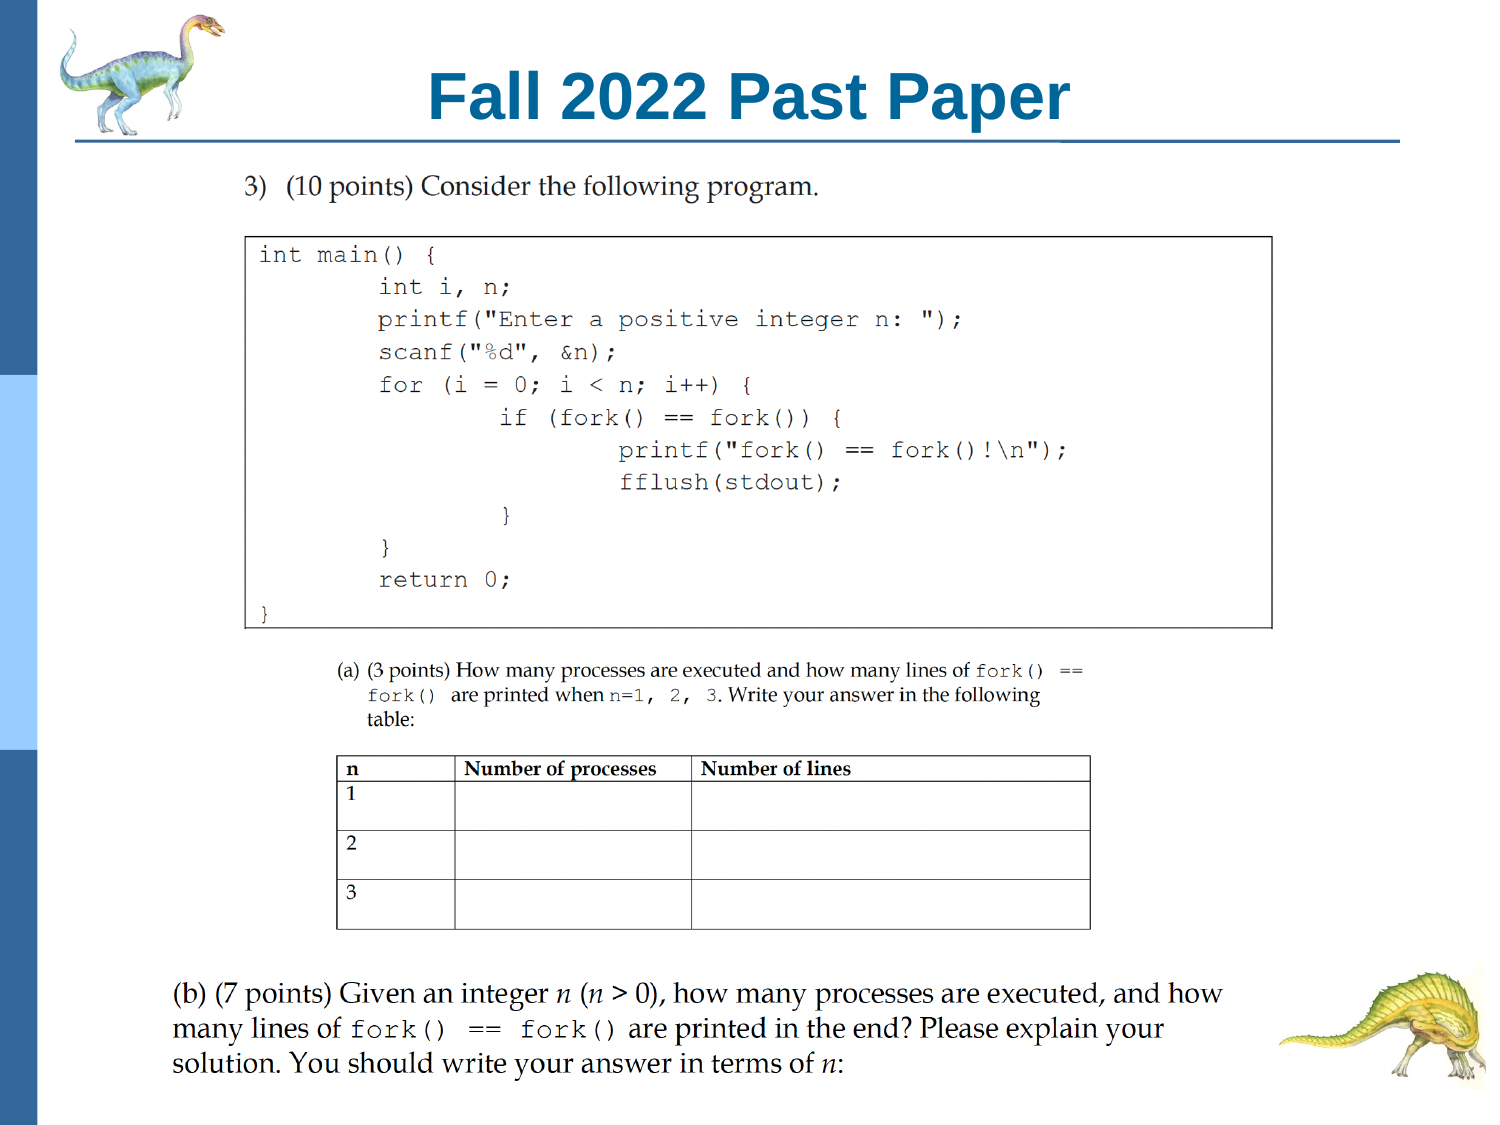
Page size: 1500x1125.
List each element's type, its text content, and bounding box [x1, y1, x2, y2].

picture [1275, 959, 1486, 1090]
title Fall 2022 Past Paper [75, 45, 1425, 141]
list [195, 160, 1304, 648]
picture [150, 646, 1273, 1101]
picture [46, 0, 243, 149]
